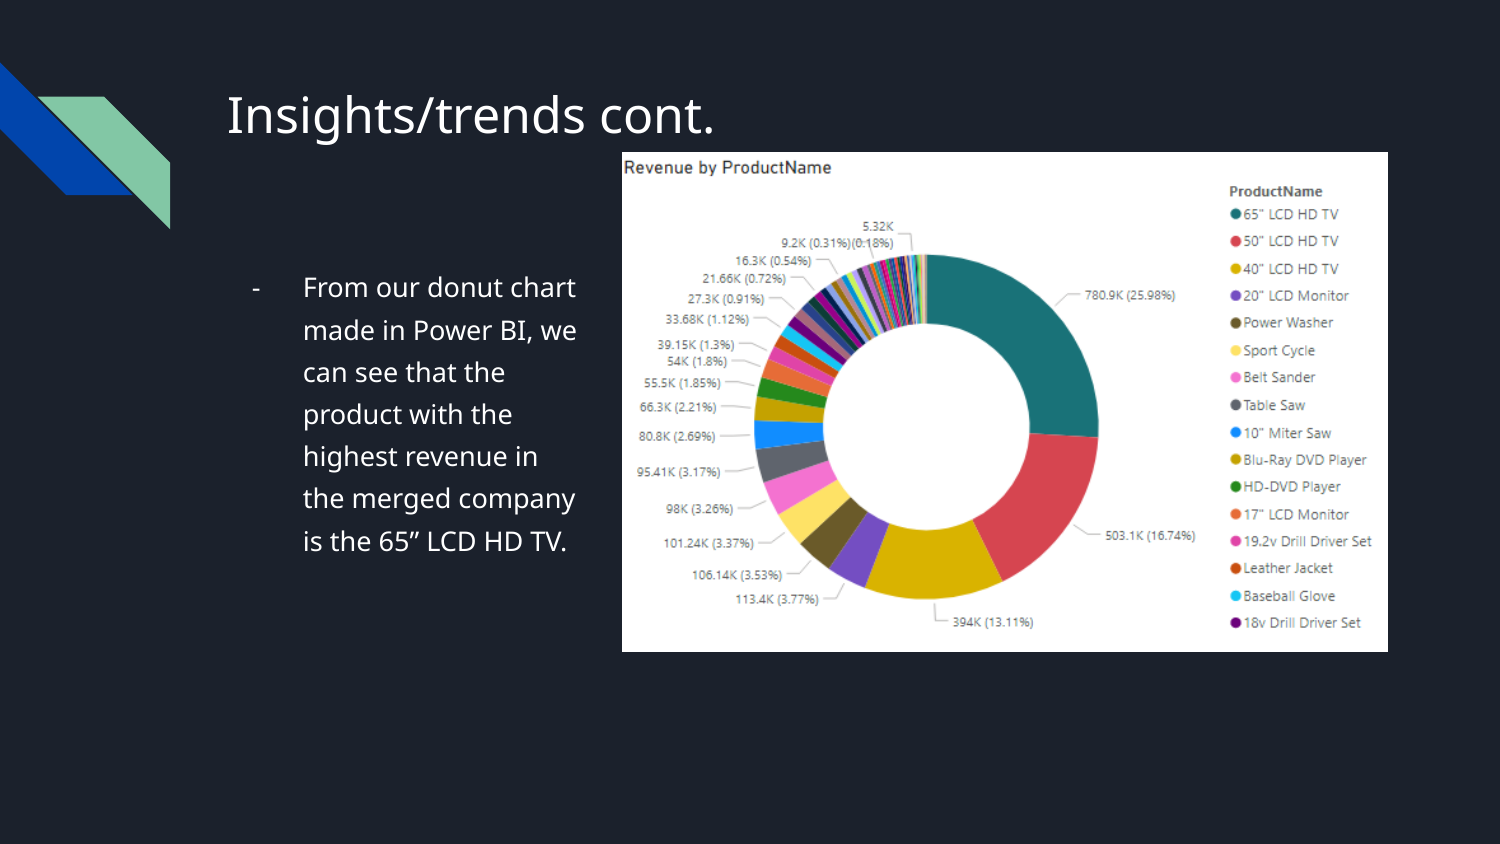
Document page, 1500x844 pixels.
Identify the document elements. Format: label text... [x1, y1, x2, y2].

picture [622, 151, 1388, 652]
list From our donut chart made in Power BI, we can see that the product with the highest revenue in the merged company is the 65” LCD HD TV. [212, 248, 601, 735]
title Insights/trends cont. [212, 64, 1368, 215]
